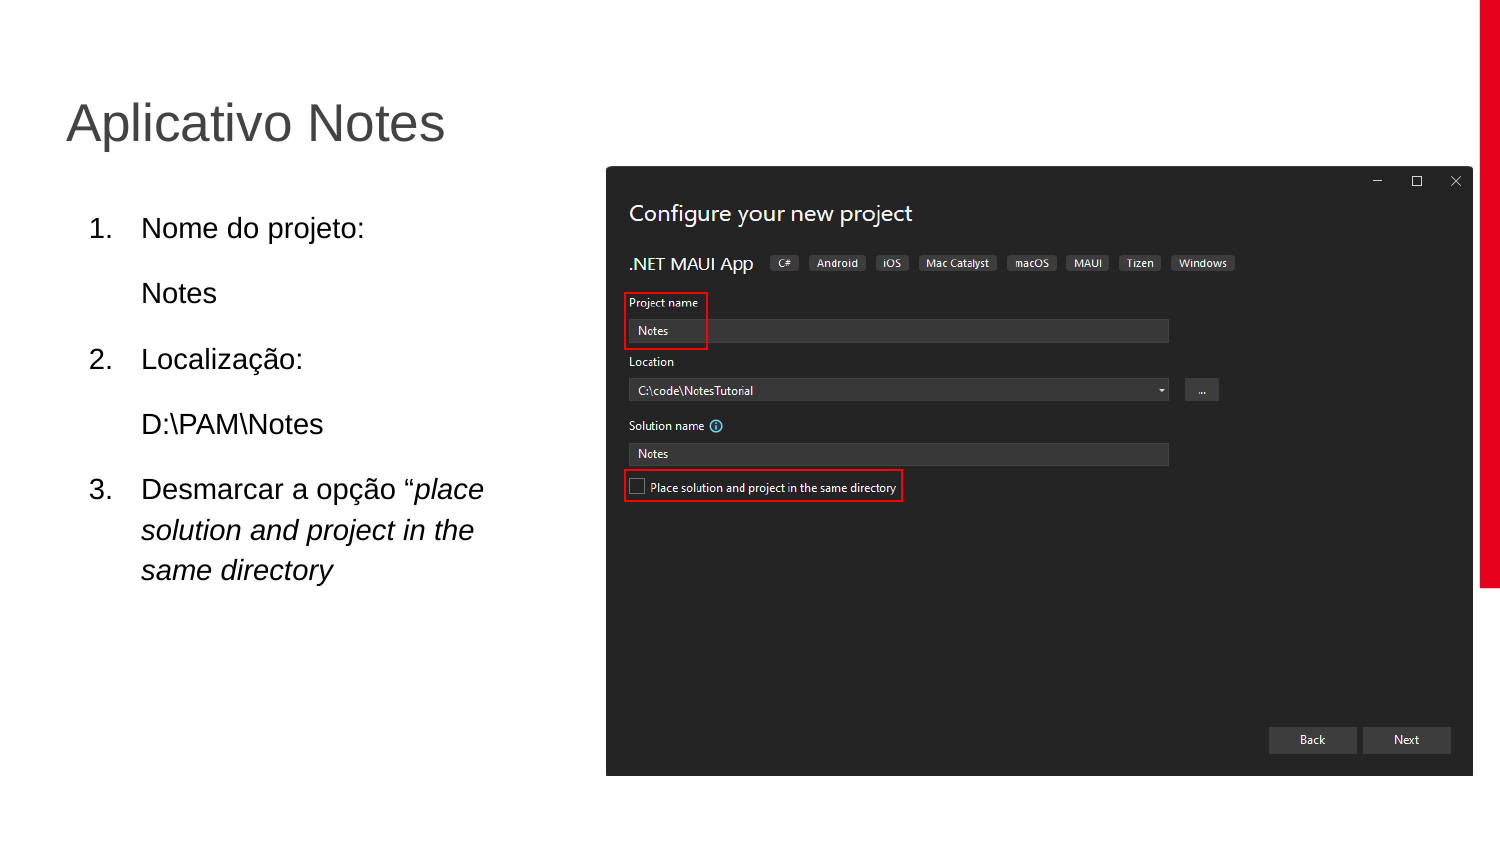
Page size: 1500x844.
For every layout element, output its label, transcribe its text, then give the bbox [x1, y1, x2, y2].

title Aplicativo Notes [51, 72, 1449, 167]
picture [605, 166, 1473, 777]
list Nome do projeto: Notes Localização: D:\PAM\Notes Desmarcar a opção “place solution and project in the same directory [51, 189, 557, 750]
